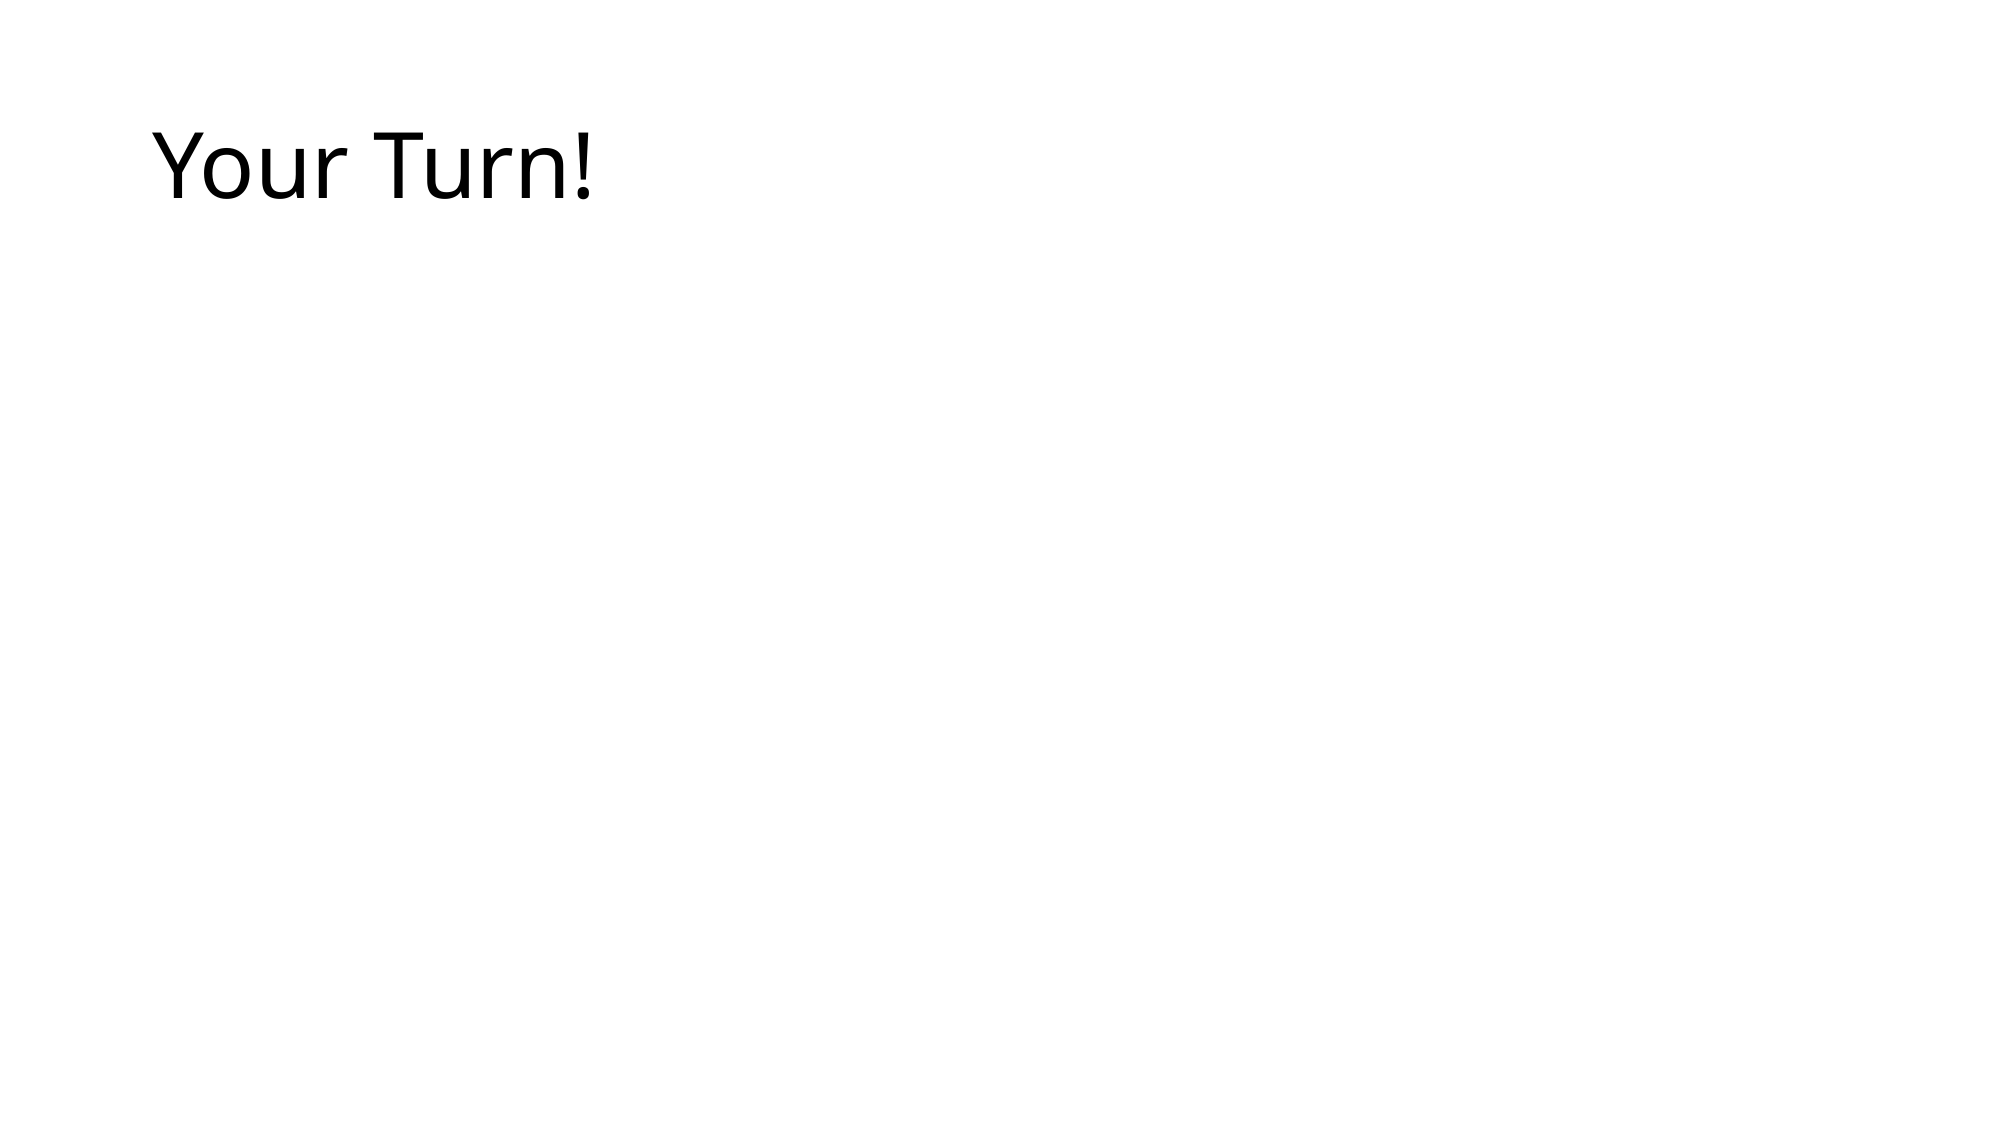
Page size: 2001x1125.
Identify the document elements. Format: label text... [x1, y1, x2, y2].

title Your Turn! [137, 59, 1863, 278]
